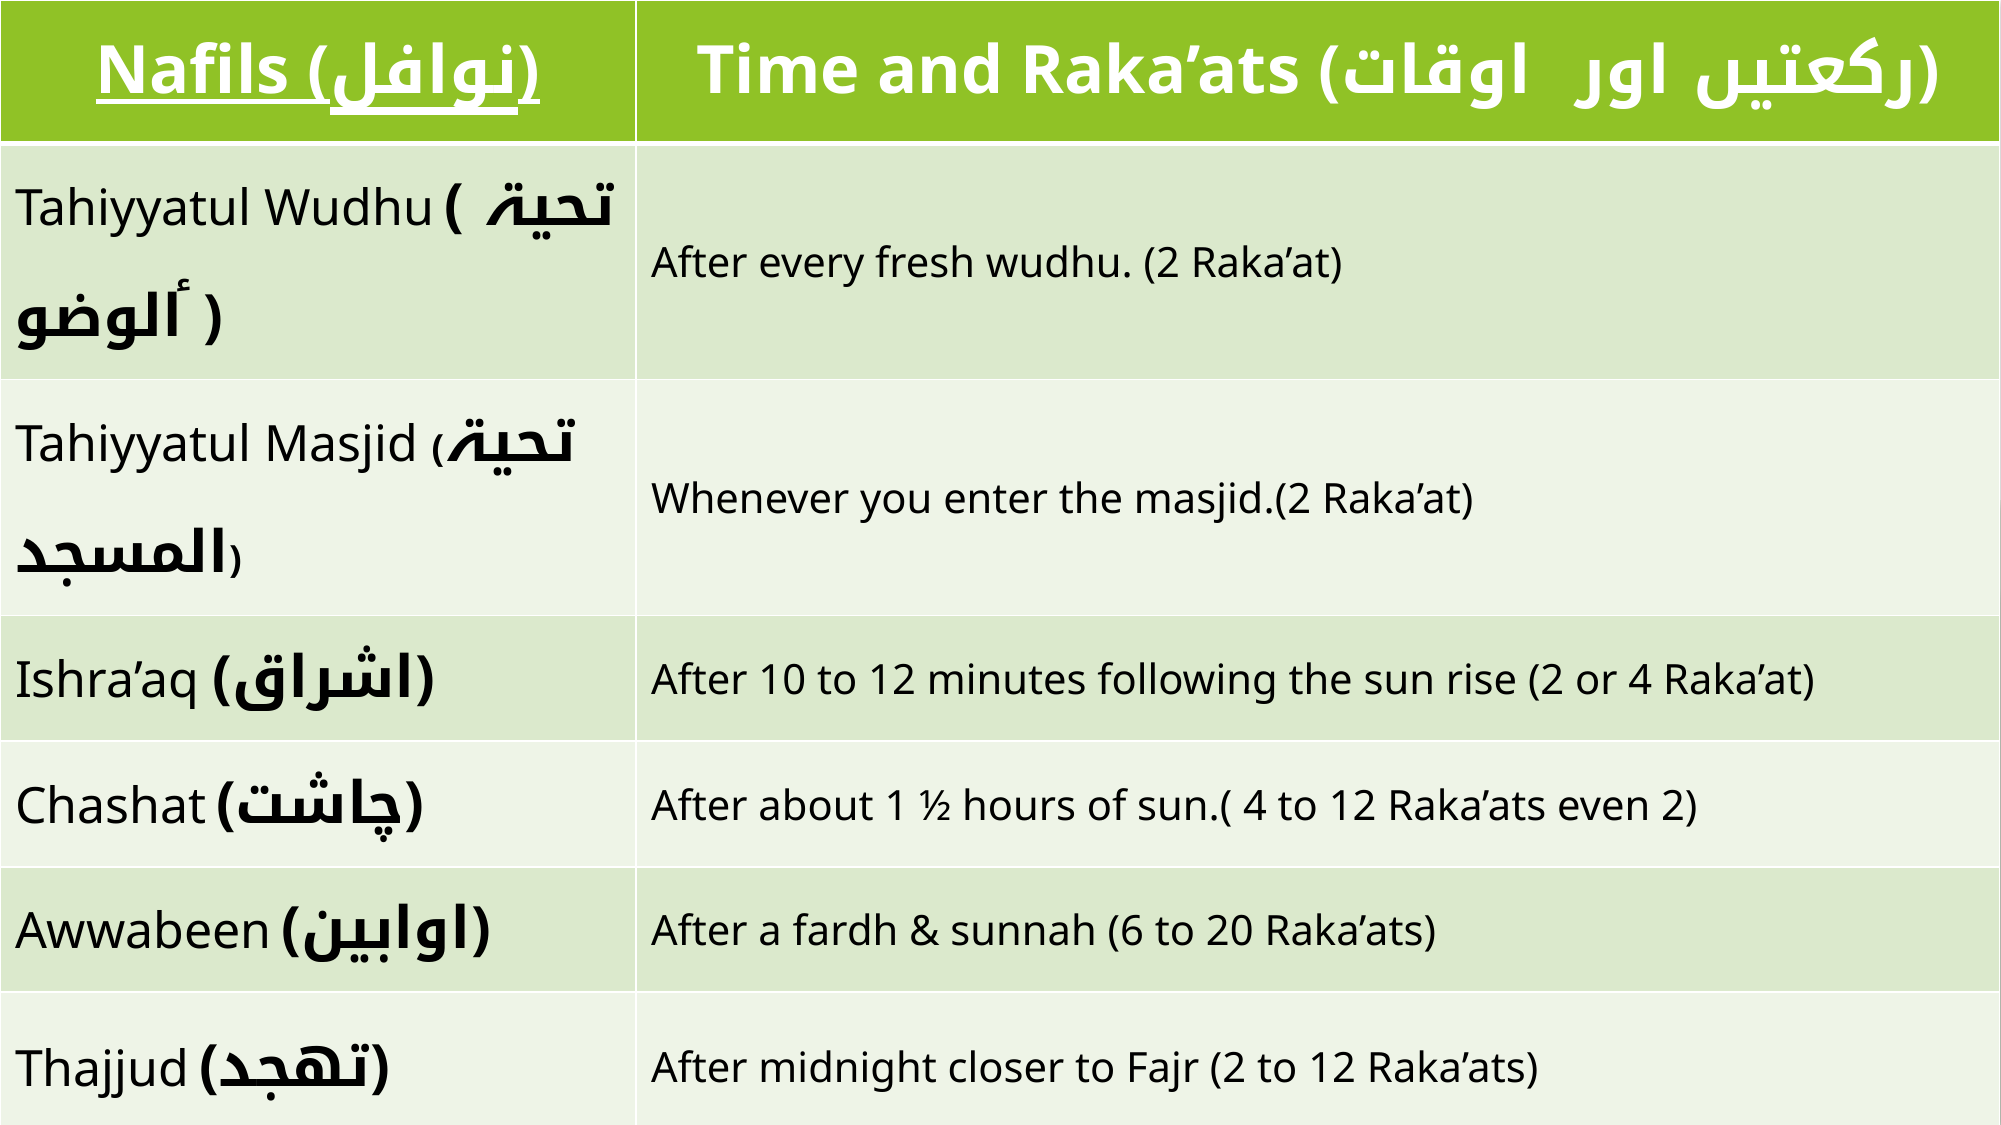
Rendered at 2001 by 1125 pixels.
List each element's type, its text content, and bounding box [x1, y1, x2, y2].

table_cell After 10 to 12 minutes following the sun rise (2 or 4 Raka’at) [637, 616, 1999, 740]
table_cell Tahiyyatul Wudhu (تحیۃ الوضو ٔ) [1, 146, 635, 379]
table_cell Thajjud (تھجد) [1, 993, 635, 1125]
table_cell Awwabeen (اوابین) [1, 868, 635, 991]
table_cell After midnight closer to Fajr (2 to 12 Raka’ats) [637, 993, 1999, 1125]
table_cell Chashat (چاشت) [1, 742, 635, 866]
table_cell After about 1 ½ hours of sun.( 4 to 12 Raka’ats even 2) [637, 742, 1999, 866]
table_cell After a fardh & sunnah (6 to 20 Raka’ats) [637, 868, 1999, 991]
table_header Nafils (نوافل) [1, 1, 635, 141]
table_cell Tahiyyatul Masjid (تحیۃ المسجد) [1, 380, 635, 615]
table_cell Ishra’aq (اشراق) [1, 616, 635, 740]
table_cell Whenever you enter the masjid.(2 Raka’at) [637, 380, 1999, 615]
table_header Time and Raka’ats (رکعتیں اور اوقات) [637, 1, 1999, 141]
table_cell After every fresh wudhu. (2 Raka’at) [637, 146, 1999, 379]
